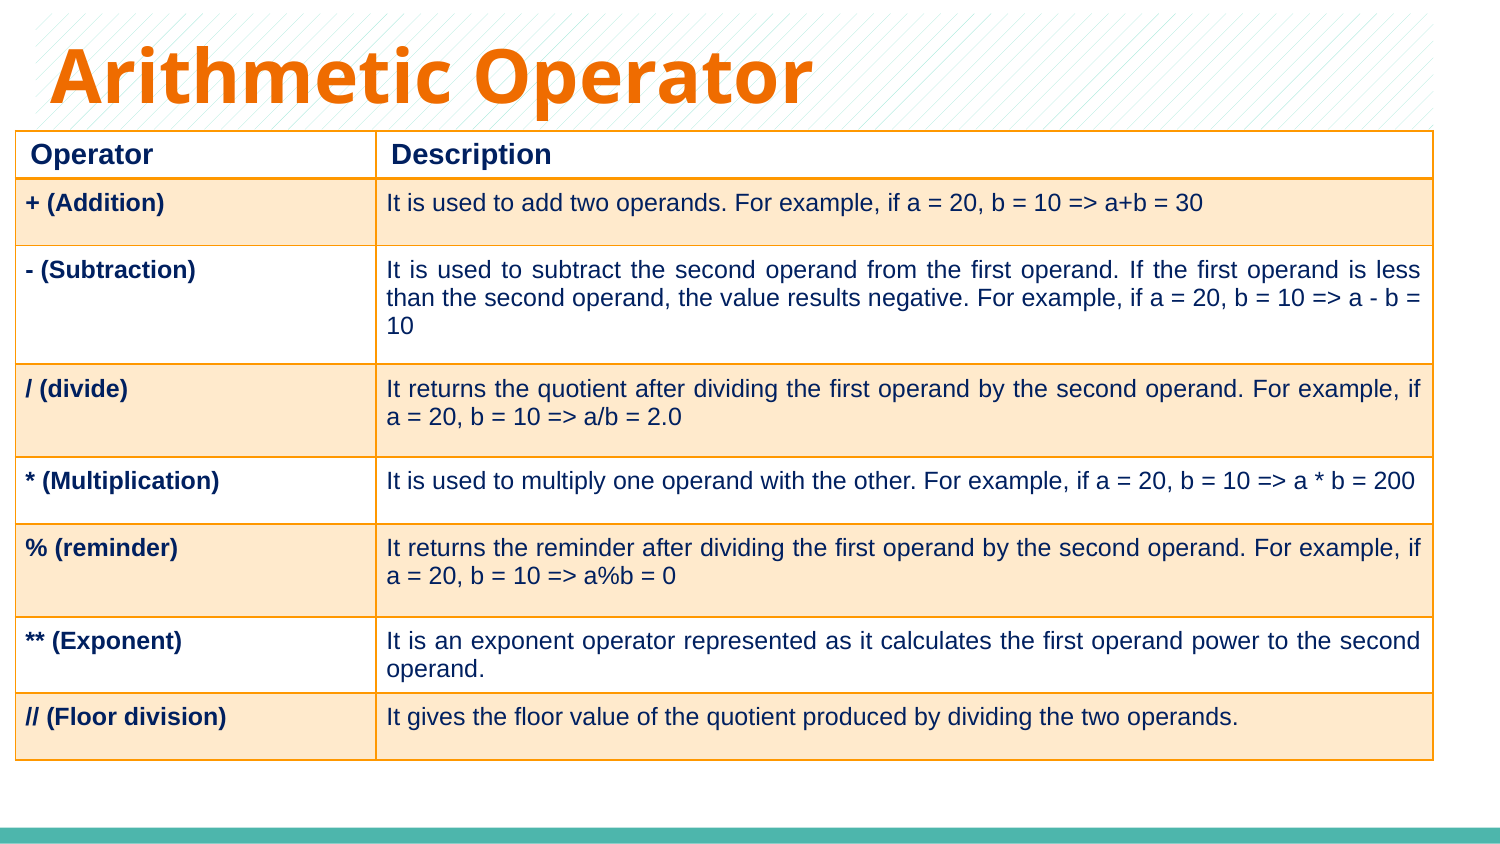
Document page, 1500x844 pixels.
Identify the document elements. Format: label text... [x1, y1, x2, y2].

table_header Operator [16, 132, 375, 177]
table_cell ** (Exponent) [16, 618, 375, 692]
table_cell / (divide) [16, 365, 375, 456]
table_cell It returns the quotient after dividing the first operand by the second operand. For example, if a = 20, b = 10 => a/b = 2.0 [377, 365, 1432, 456]
table_cell // (Floor division) [16, 694, 375, 759]
title Arithmetic Operator [35, 13, 1434, 130]
table_cell It is an exponent operator represented as it calculates the first operand power to the second operand. [377, 618, 1432, 692]
table_cell * (Multiplication) [16, 458, 375, 523]
table_cell It returns the reminder after dividing the first operand by the second operand. For example, if a = 20, b = 10 => a%b = 0 [377, 525, 1432, 616]
table_cell - (Subtraction) [16, 246, 375, 363]
table_header Description [377, 132, 1432, 177]
table_cell It is used to multiply one operand with the other. For example, if a = 20, b = 10 => a * b = 200 [377, 458, 1432, 523]
table_cell It is used to add two operands. For example, if a = 20, b = 10 => a+b = 30 [377, 180, 1432, 245]
table_cell + (Addition) [16, 180, 375, 245]
table_cell It gives the floor value of the quotient produced by dividing the two operands. [377, 694, 1432, 759]
table_cell % (reminder) [16, 525, 375, 616]
table_cell It is used to subtract the second operand from the first operand. If the first operand is less than the second operand, the value results negative. For example, if a = 20, b = 10 => a - b = 10 [377, 246, 1432, 363]
